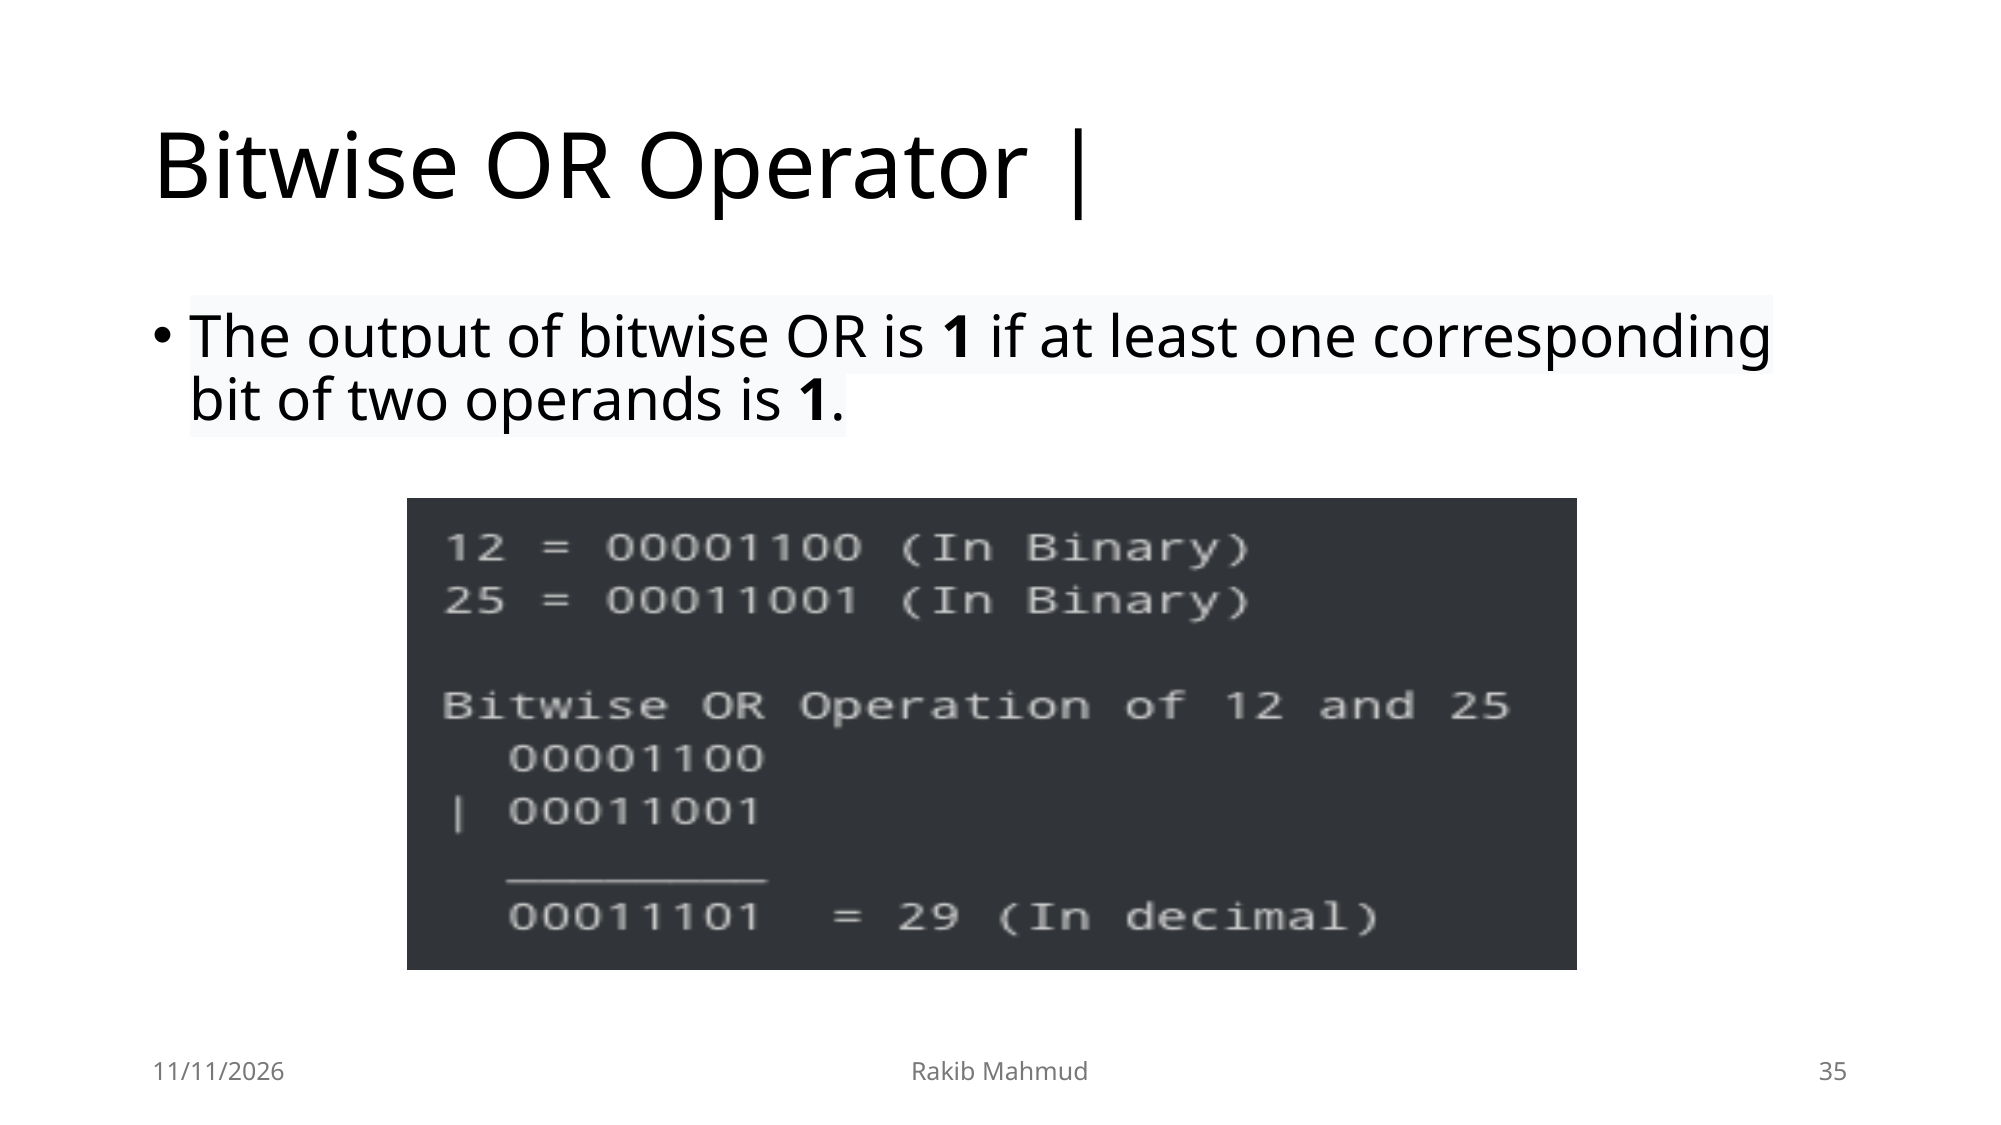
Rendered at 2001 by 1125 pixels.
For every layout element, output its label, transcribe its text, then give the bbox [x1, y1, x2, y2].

footer Rakib Mahmud [662, 1042, 1338, 1103]
slide_number 35 [1412, 1042, 1863, 1103]
list The output of bitwise OR is 1 if at least one corresponding bit of two operands is 1. [137, 299, 1863, 1014]
picture [406, 498, 1578, 971]
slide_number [137, 1042, 588, 1103]
title Bitwise OR Operator | [137, 59, 1863, 278]
